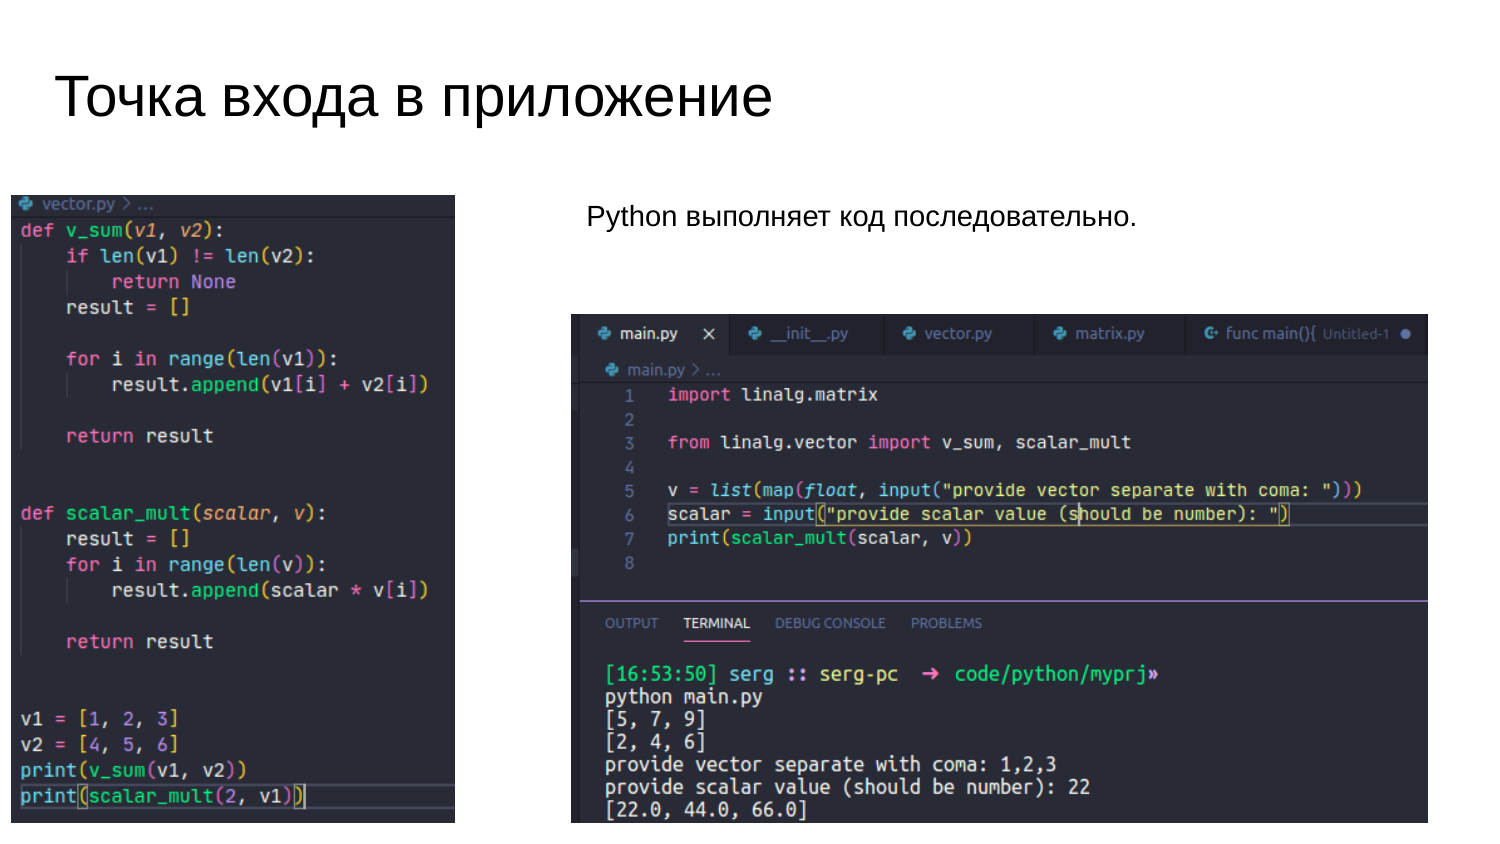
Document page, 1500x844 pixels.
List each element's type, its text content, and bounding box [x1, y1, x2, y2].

picture [10, 195, 455, 823]
title Точка входа в приложение [39, 43, 1437, 138]
text_box Python выполняет код последовательно. [571, 182, 1319, 250]
picture [571, 314, 1429, 823]
